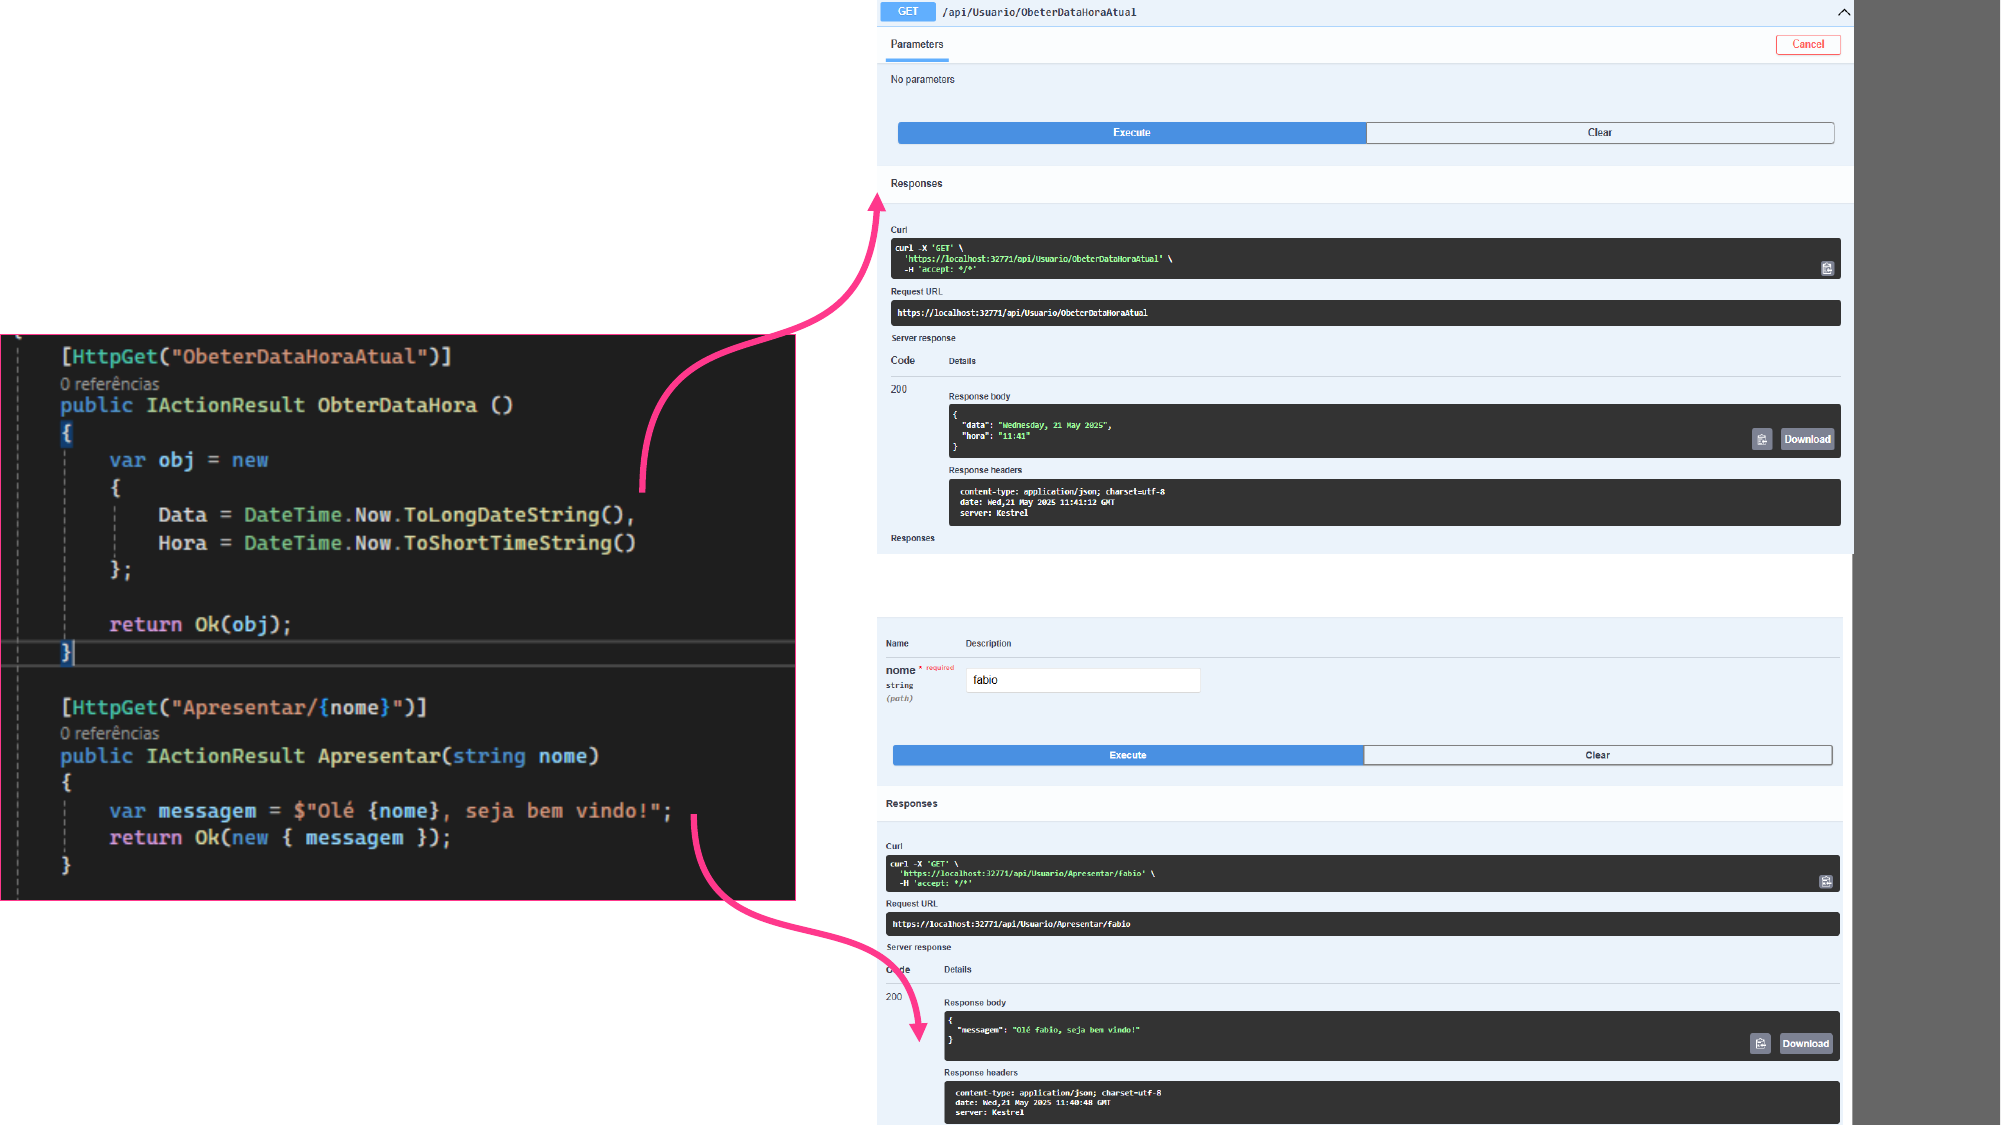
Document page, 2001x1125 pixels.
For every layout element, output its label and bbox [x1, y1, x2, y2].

picture [0, 334, 796, 901]
text_box [692, 815, 921, 1042]
picture [877, 617, 1844, 1125]
text_box [609, 224, 911, 461]
picture [876, 0, 1854, 554]
